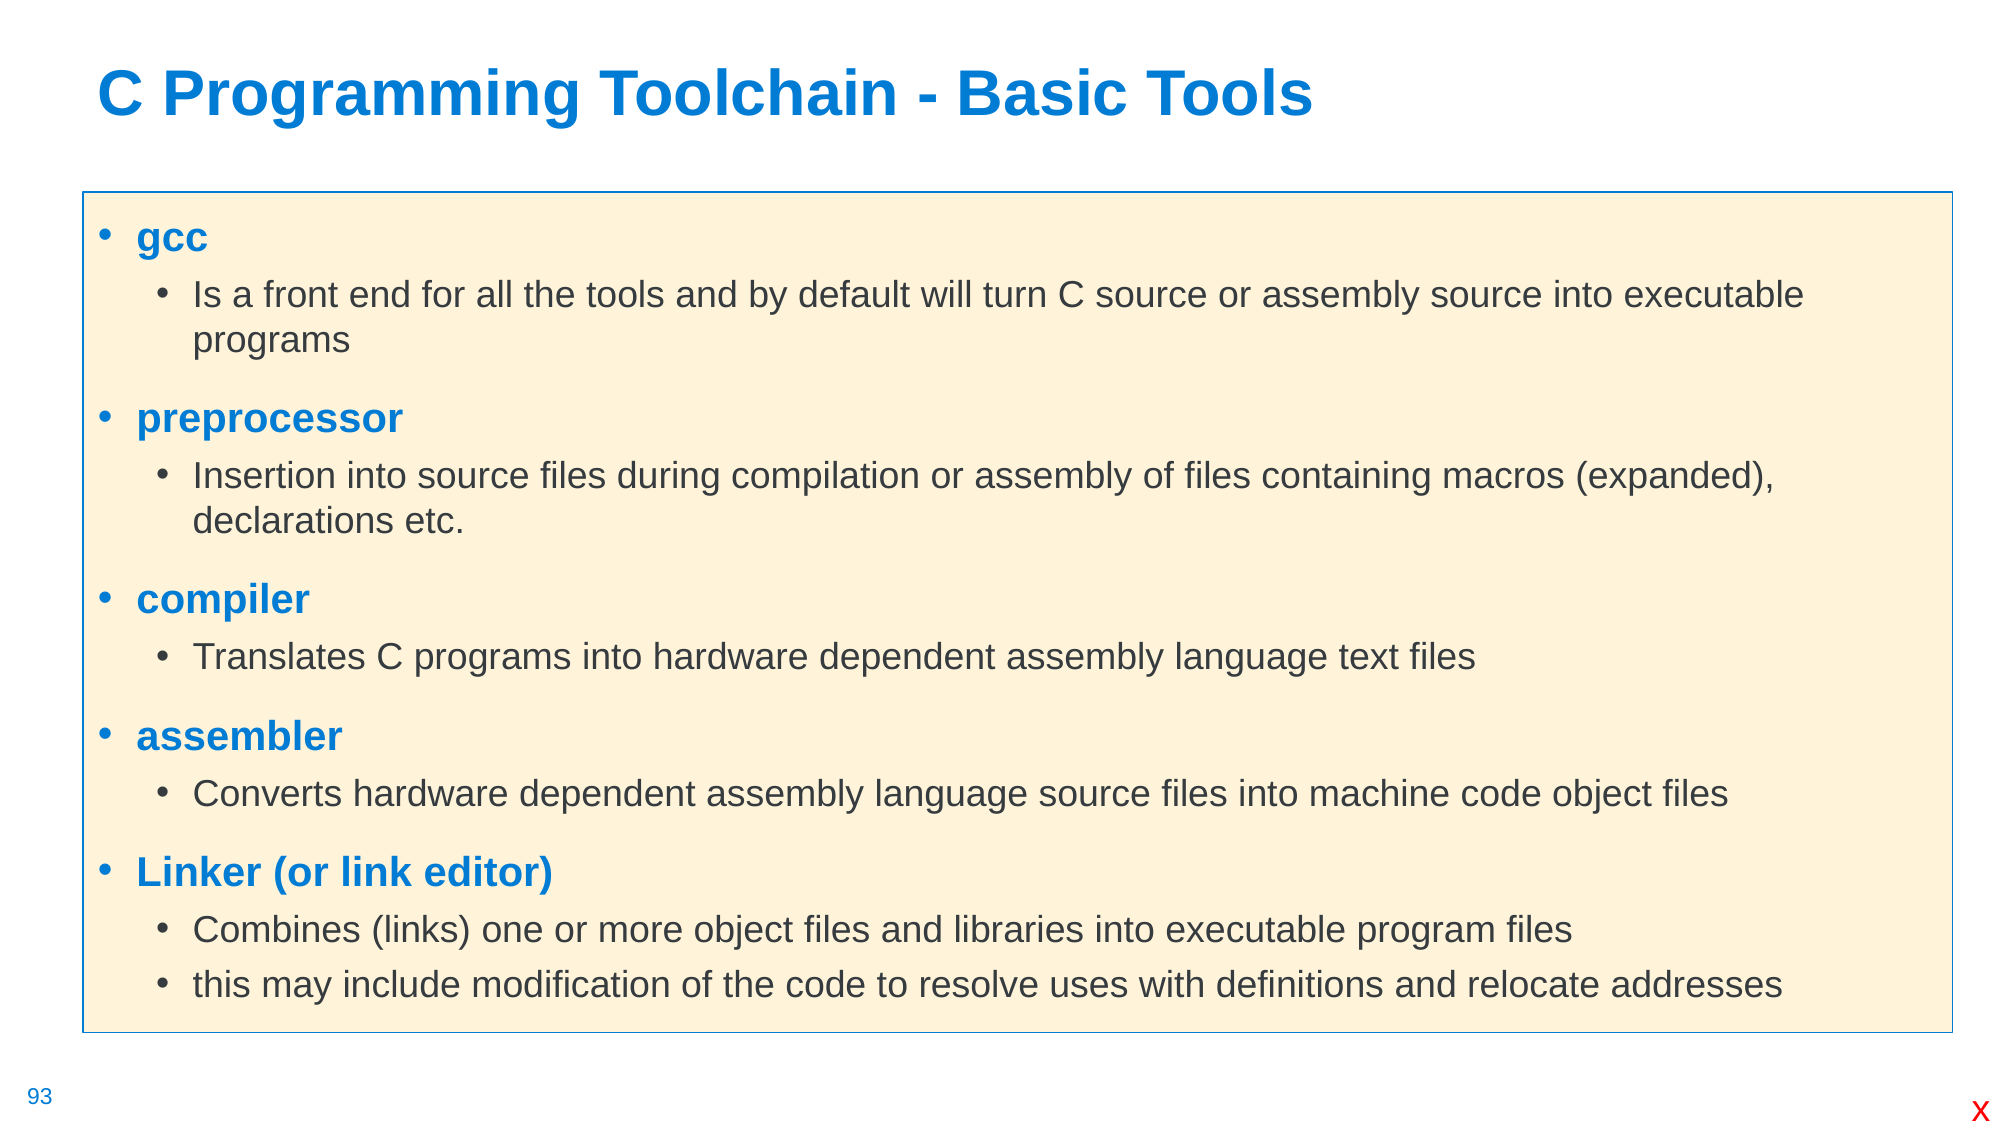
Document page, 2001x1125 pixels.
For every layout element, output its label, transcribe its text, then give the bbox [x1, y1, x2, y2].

title C Programming Toolchain - Basic Tools [82, 19, 1871, 137]
text_box x [1956, 1076, 2000, 1125]
list gcc Is a front end for all the tools and by default will turn C source or assembly source into executable programs preprocessor Insertion into source files during compilation or assembly of files containing macros (expanded), declarations etc. compiler Translates C programs into hardware dependent assembly language text files assembler Converts hardware dependent assembly language source files into machine code object files Linker (or link editor) Combines (links) one or more object files and libraries into executable program files this may include modification of the code to resolve uses with definitions and relocate addresses [82, 192, 1953, 1033]
